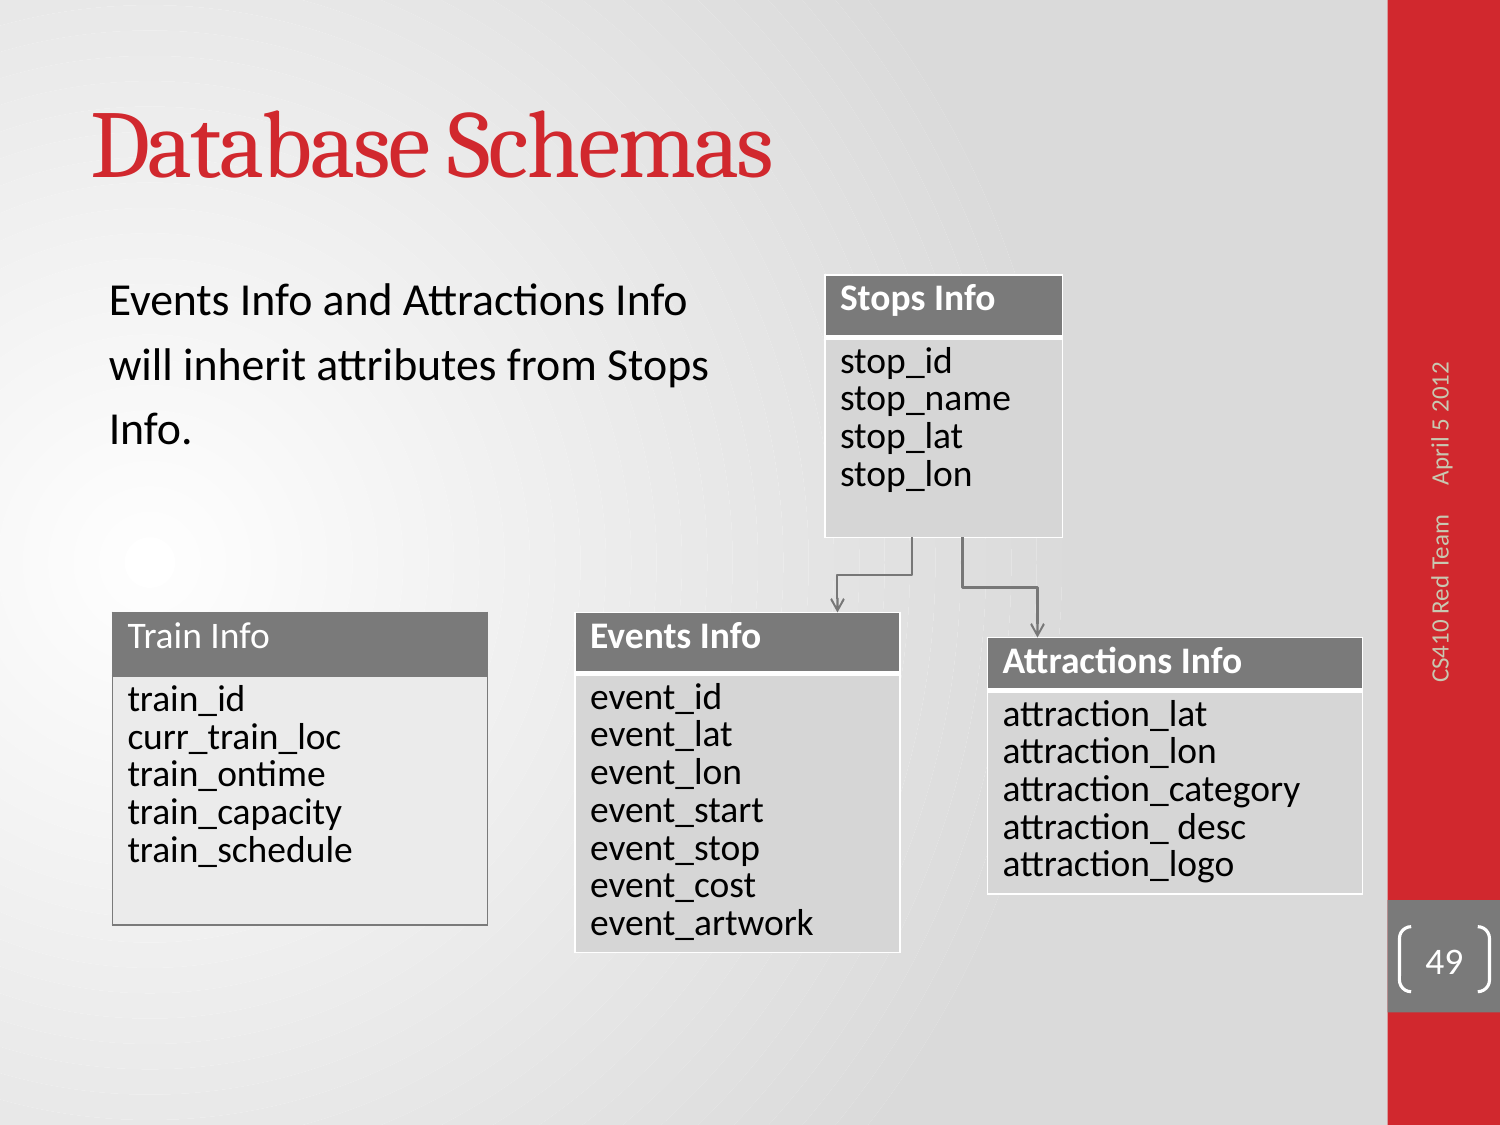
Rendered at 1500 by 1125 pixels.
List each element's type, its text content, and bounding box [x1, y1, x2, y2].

slide_number 49 [1397, 925, 1492, 994]
table_header Attractions Info [988, 638, 1362, 688]
table_header Train Info [113, 613, 487, 675]
table_header Stops Info [826, 276, 1062, 335]
table_cell stop_id stop_name stop_lat stop_lon [826, 340, 1062, 537]
title Database Schemas [75, 45, 1325, 233]
table_cell event_id event_lat event_lon event_start event_stop event_cost event_artwork [576, 676, 899, 952]
table_cell attraction_lat attraction_lon attraction_category attraction_ desc attraction_logo [988, 693, 1362, 893]
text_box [949, 549, 1051, 626]
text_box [836, 536, 913, 613]
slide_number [1408, 100, 1469, 500]
footer CS410 Red Team [1408, 500, 1469, 889]
table_cell train_id curr_train_loc train_ontime train_capacity train_schedule [113, 677, 487, 924]
table_header Events Info [576, 613, 899, 671]
list Events Info and Attractions Info will inherit attributes from Stops Info. [75, 262, 1325, 1050]
